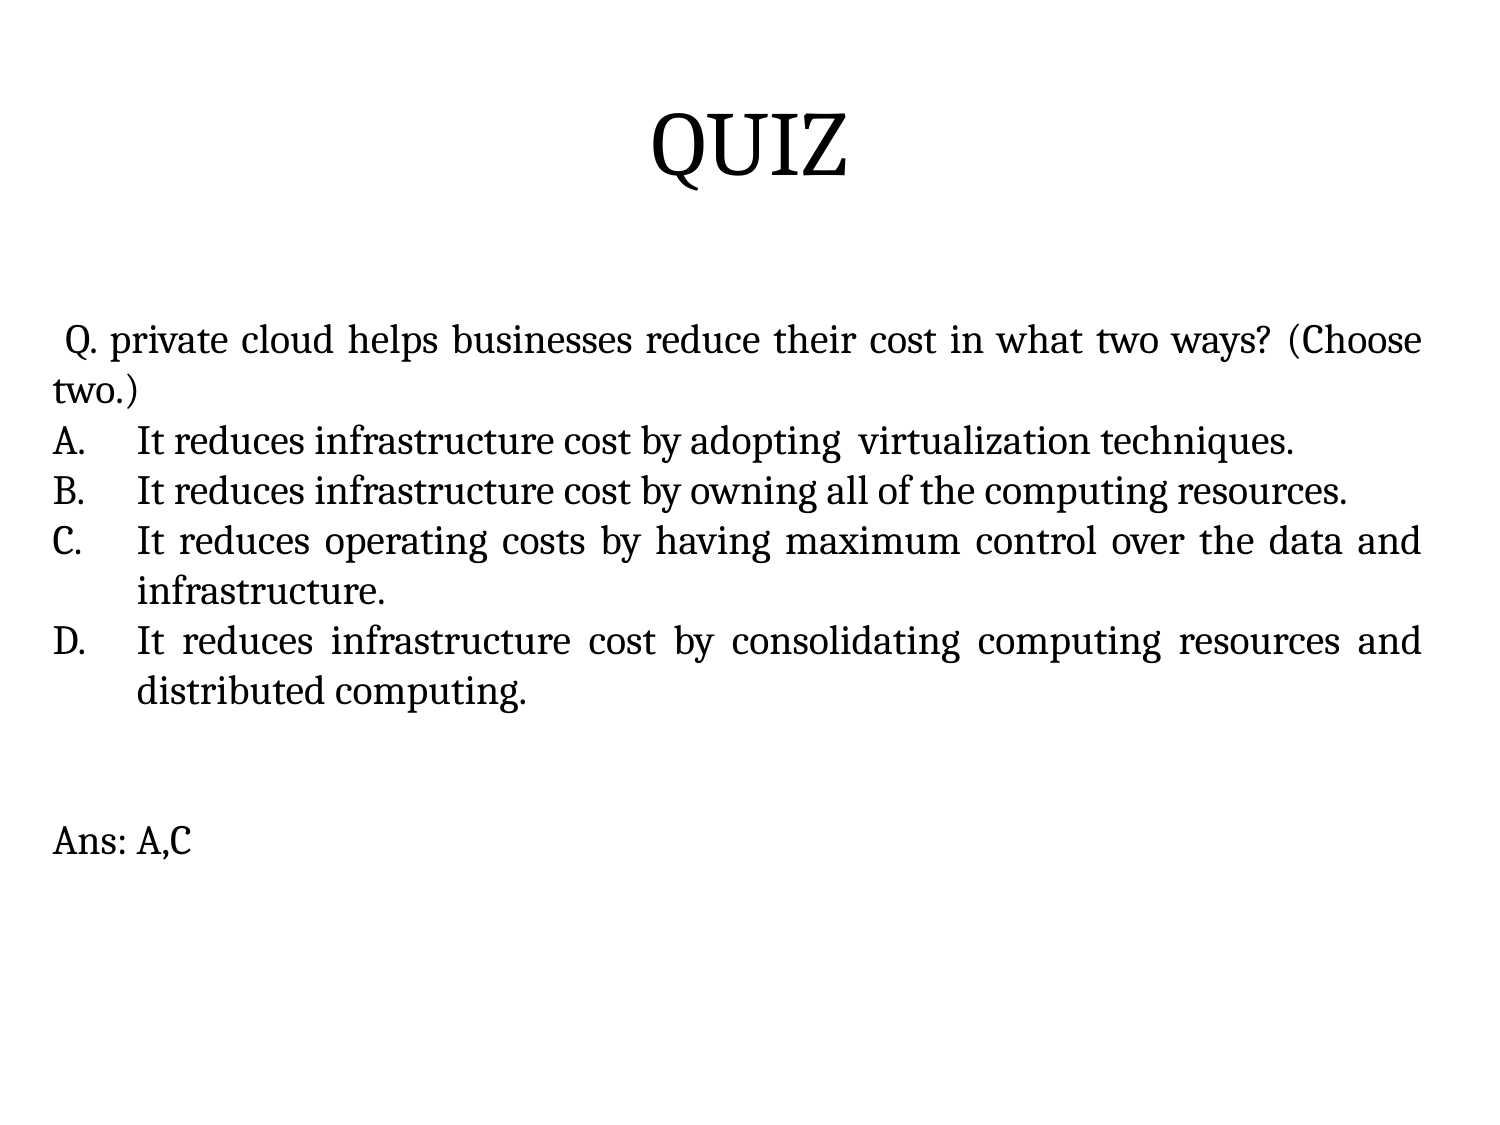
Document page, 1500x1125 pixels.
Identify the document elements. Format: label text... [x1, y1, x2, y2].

list Q. private cloud helps businesses reduce their cost in what two ways? (Choose two.) It reduces infrastructure cost by adopting virtualization techniques. It reduces infrastructure cost by owning all of the computing resources. It reduces operating costs by having maximum control over the data and infrastructure. It reduces infrastructure cost by consolidating computing resources and distributed computing. Ans: A,C [37, 249, 1438, 925]
title QUIZ [75, 45, 1425, 233]
